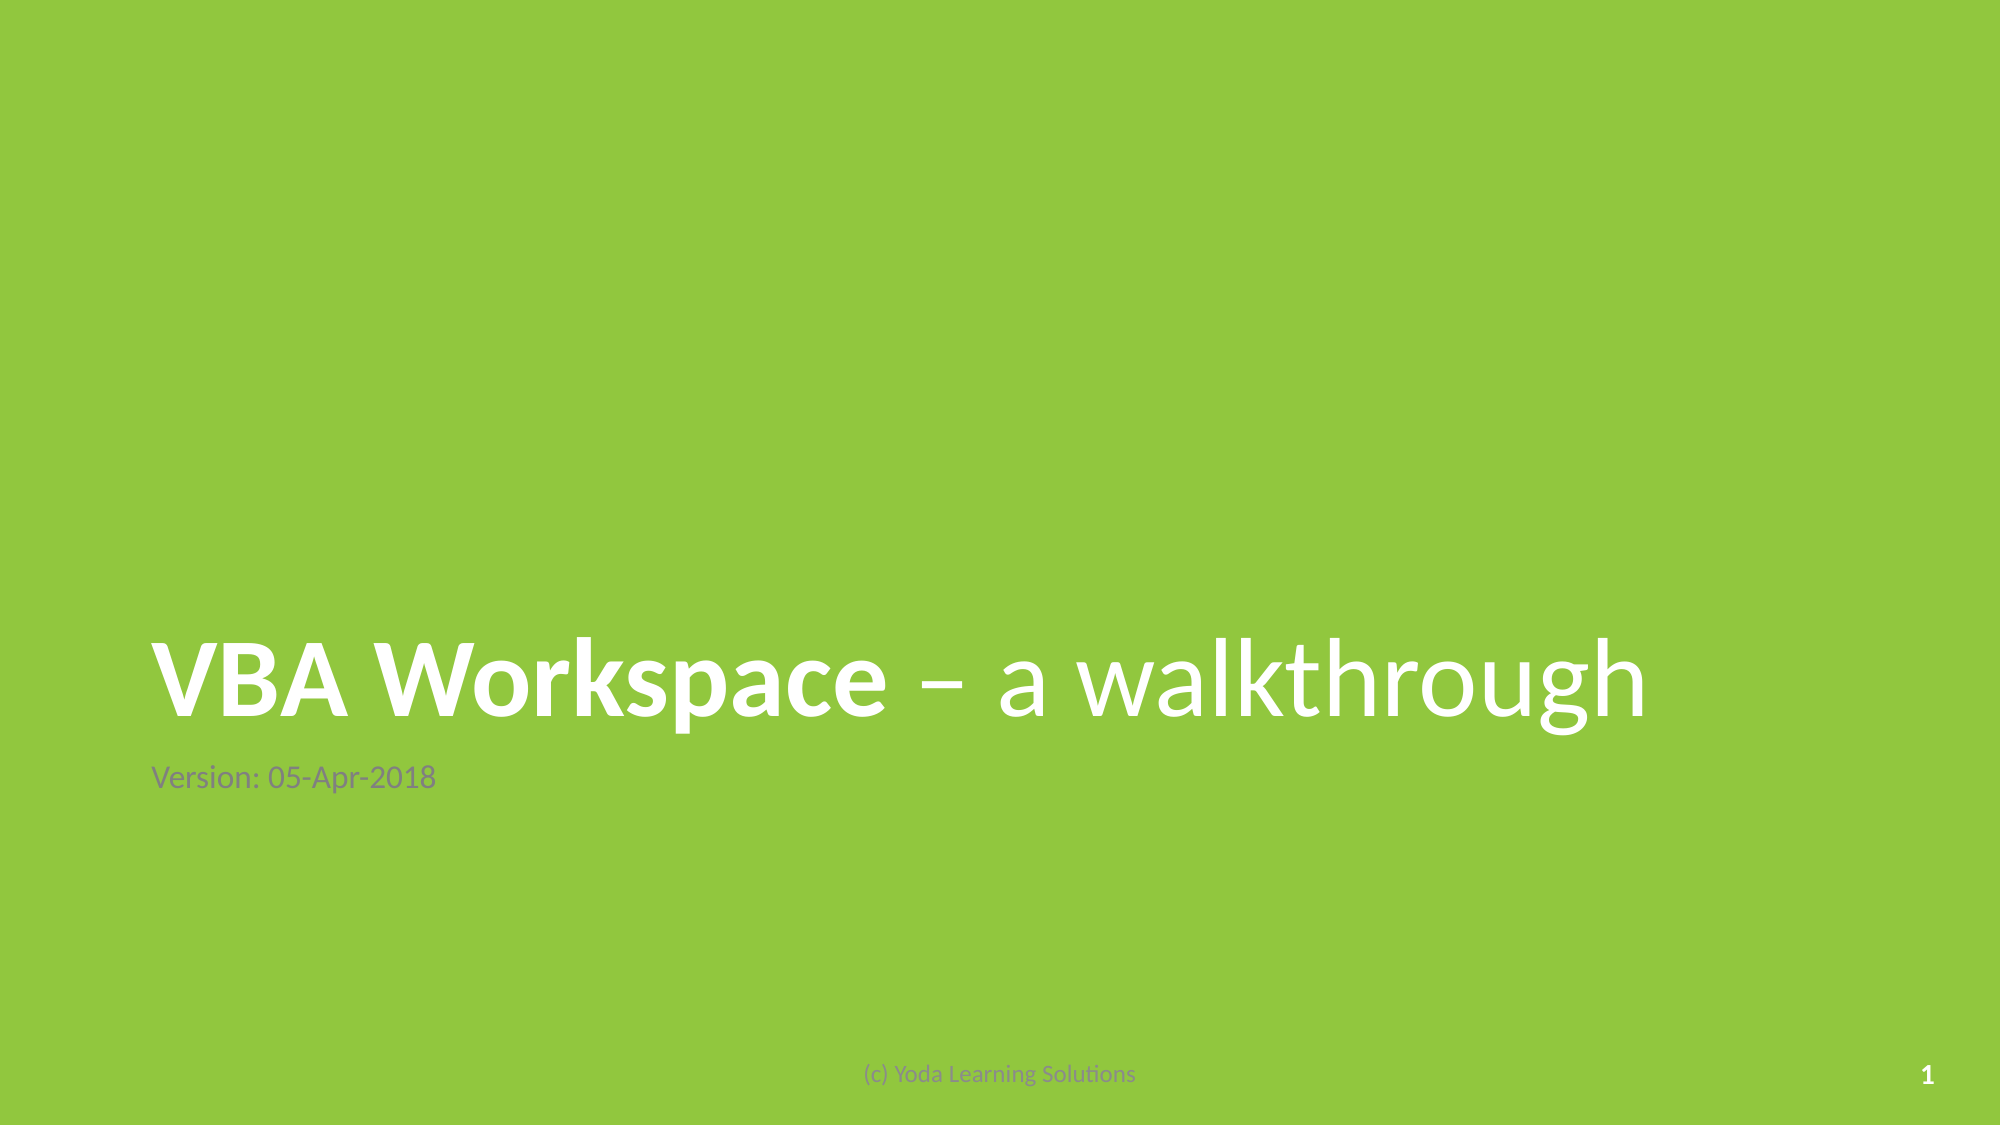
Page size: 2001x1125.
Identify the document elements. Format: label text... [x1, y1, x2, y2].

footer (c) Yoda Learning Solutions [662, 1042, 1338, 1103]
slide_number 1 [1500, 1042, 1950, 1103]
title VBA Workspace – a walkthrough [136, 280, 1862, 749]
list Version: 05-Apr-2018 [136, 752, 1862, 999]
